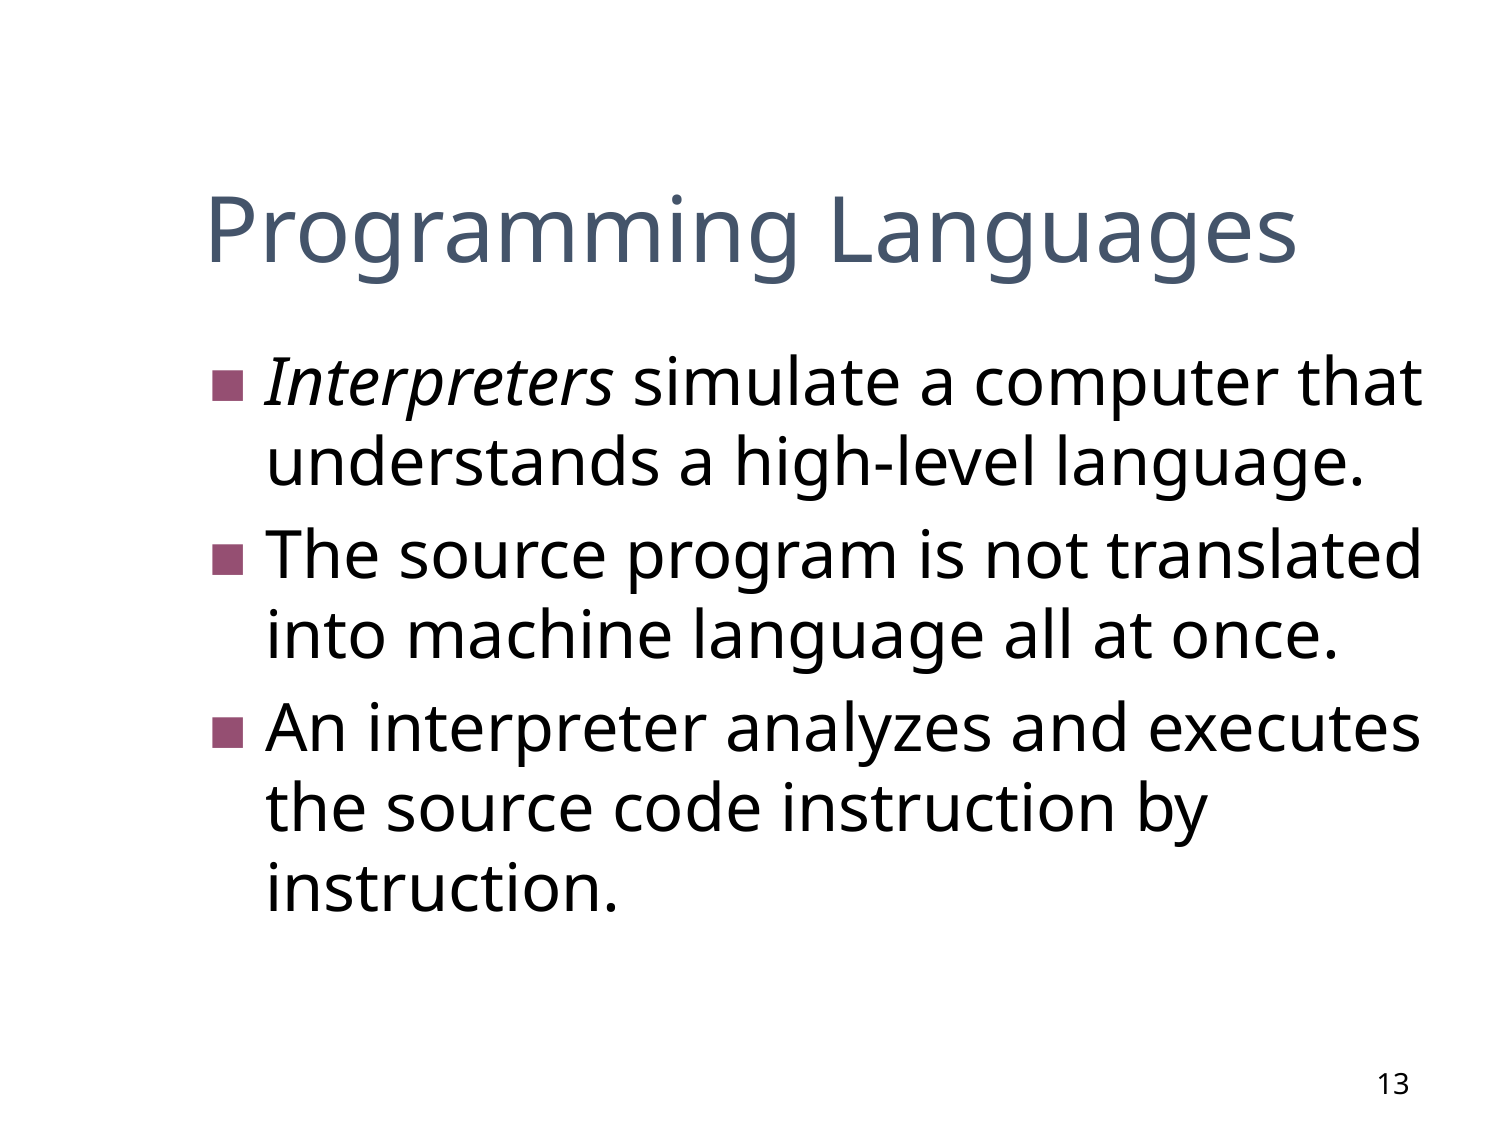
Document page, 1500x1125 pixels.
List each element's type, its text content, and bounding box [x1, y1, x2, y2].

text_box 13 [1112, 1037, 1425, 1113]
title Programming Languages [188, 101, 1468, 289]
list Interpreters simulate a computer that understands a high-level language. The source program is not translated into machine language all at once. An interpreter analyzes and executes the source code instruction by instruction. [193, 331, 1469, 1006]
